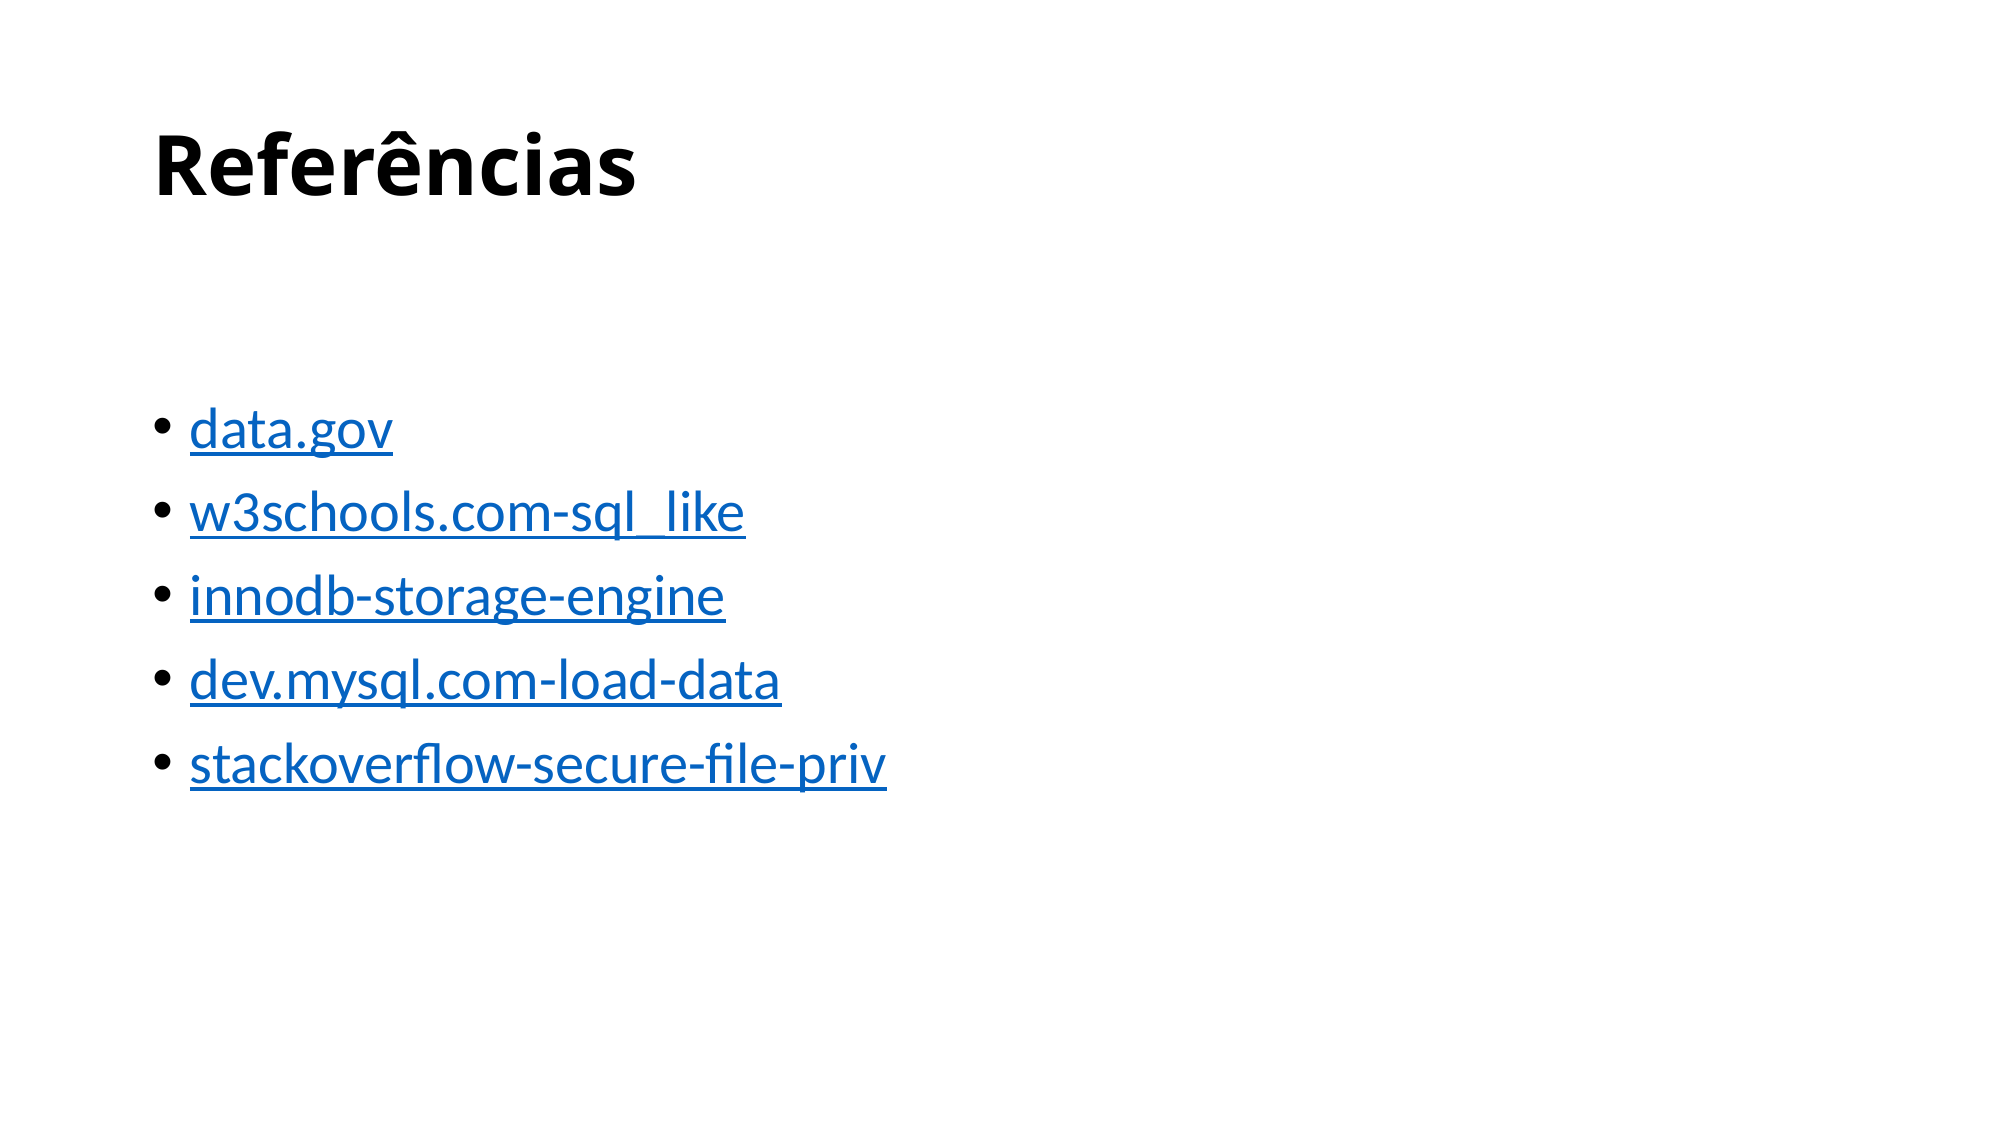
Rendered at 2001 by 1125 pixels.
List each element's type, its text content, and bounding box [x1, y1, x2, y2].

title Referências [137, 59, 1863, 278]
list data.gov w3schools.com-sql_like innodb-storage-engine dev.mysql.com-load-data stackoverflow-secure-file-priv [137, 299, 1863, 1014]
